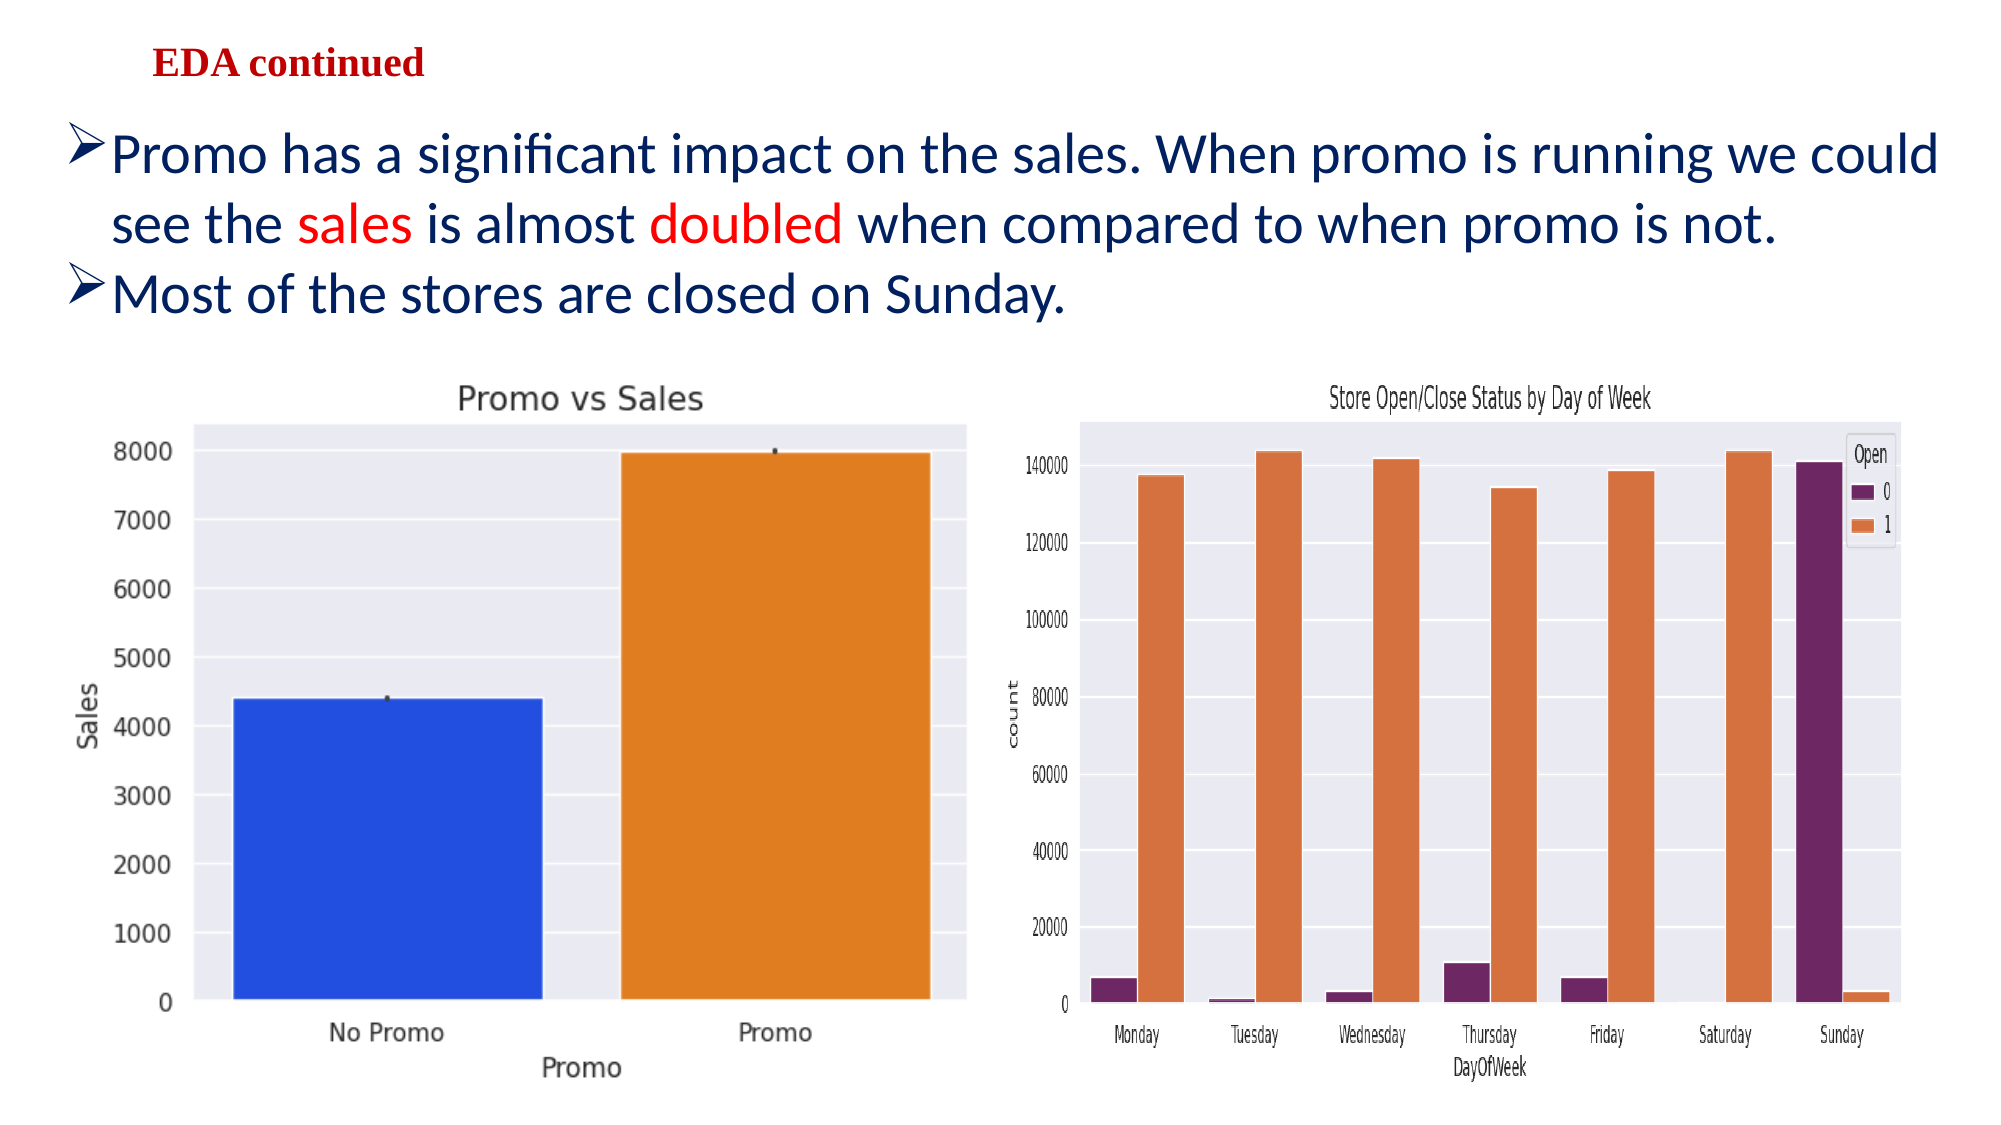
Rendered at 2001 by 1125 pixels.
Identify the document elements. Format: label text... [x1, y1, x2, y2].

text_box Promo has a significant impact on the sales. When promo is running we could see the sales is almost doubled when compared to when promo is not. Most of the stores are closed on Sunday. [49, 108, 1967, 378]
picture [60, 370, 984, 1098]
picture [999, 370, 1908, 1098]
title EDA continued [137, 36, 1863, 89]
